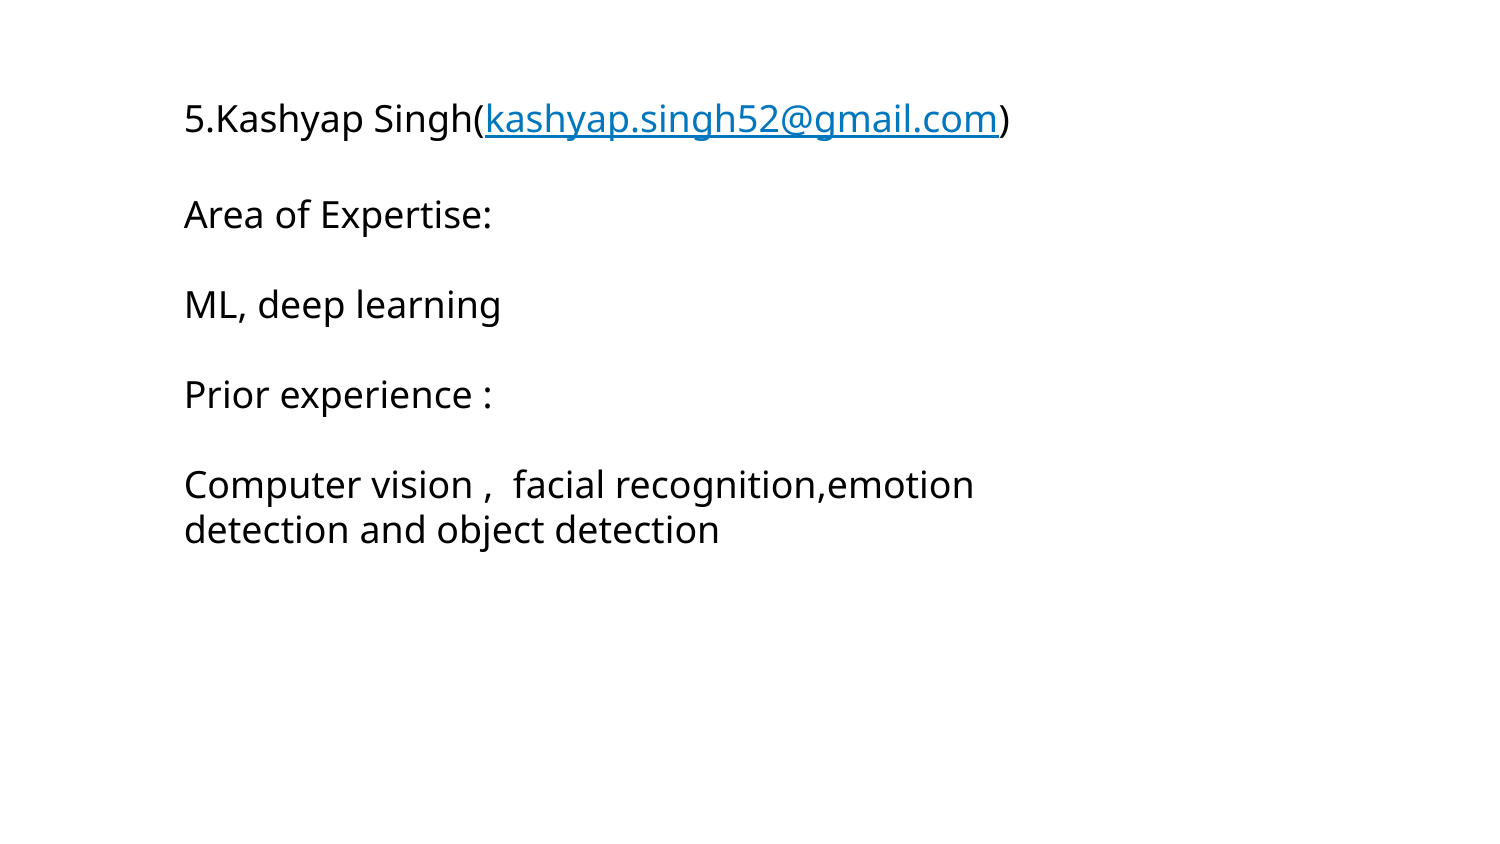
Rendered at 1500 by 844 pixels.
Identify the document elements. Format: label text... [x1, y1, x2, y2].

text_box 5.Kashyap Singh(kashyap.singh52@gmail.com) Area of Expertise: ML, deep learning Prior experience : Computer vision , facial recognition,emotion detection and object detection [168, 79, 1112, 755]
